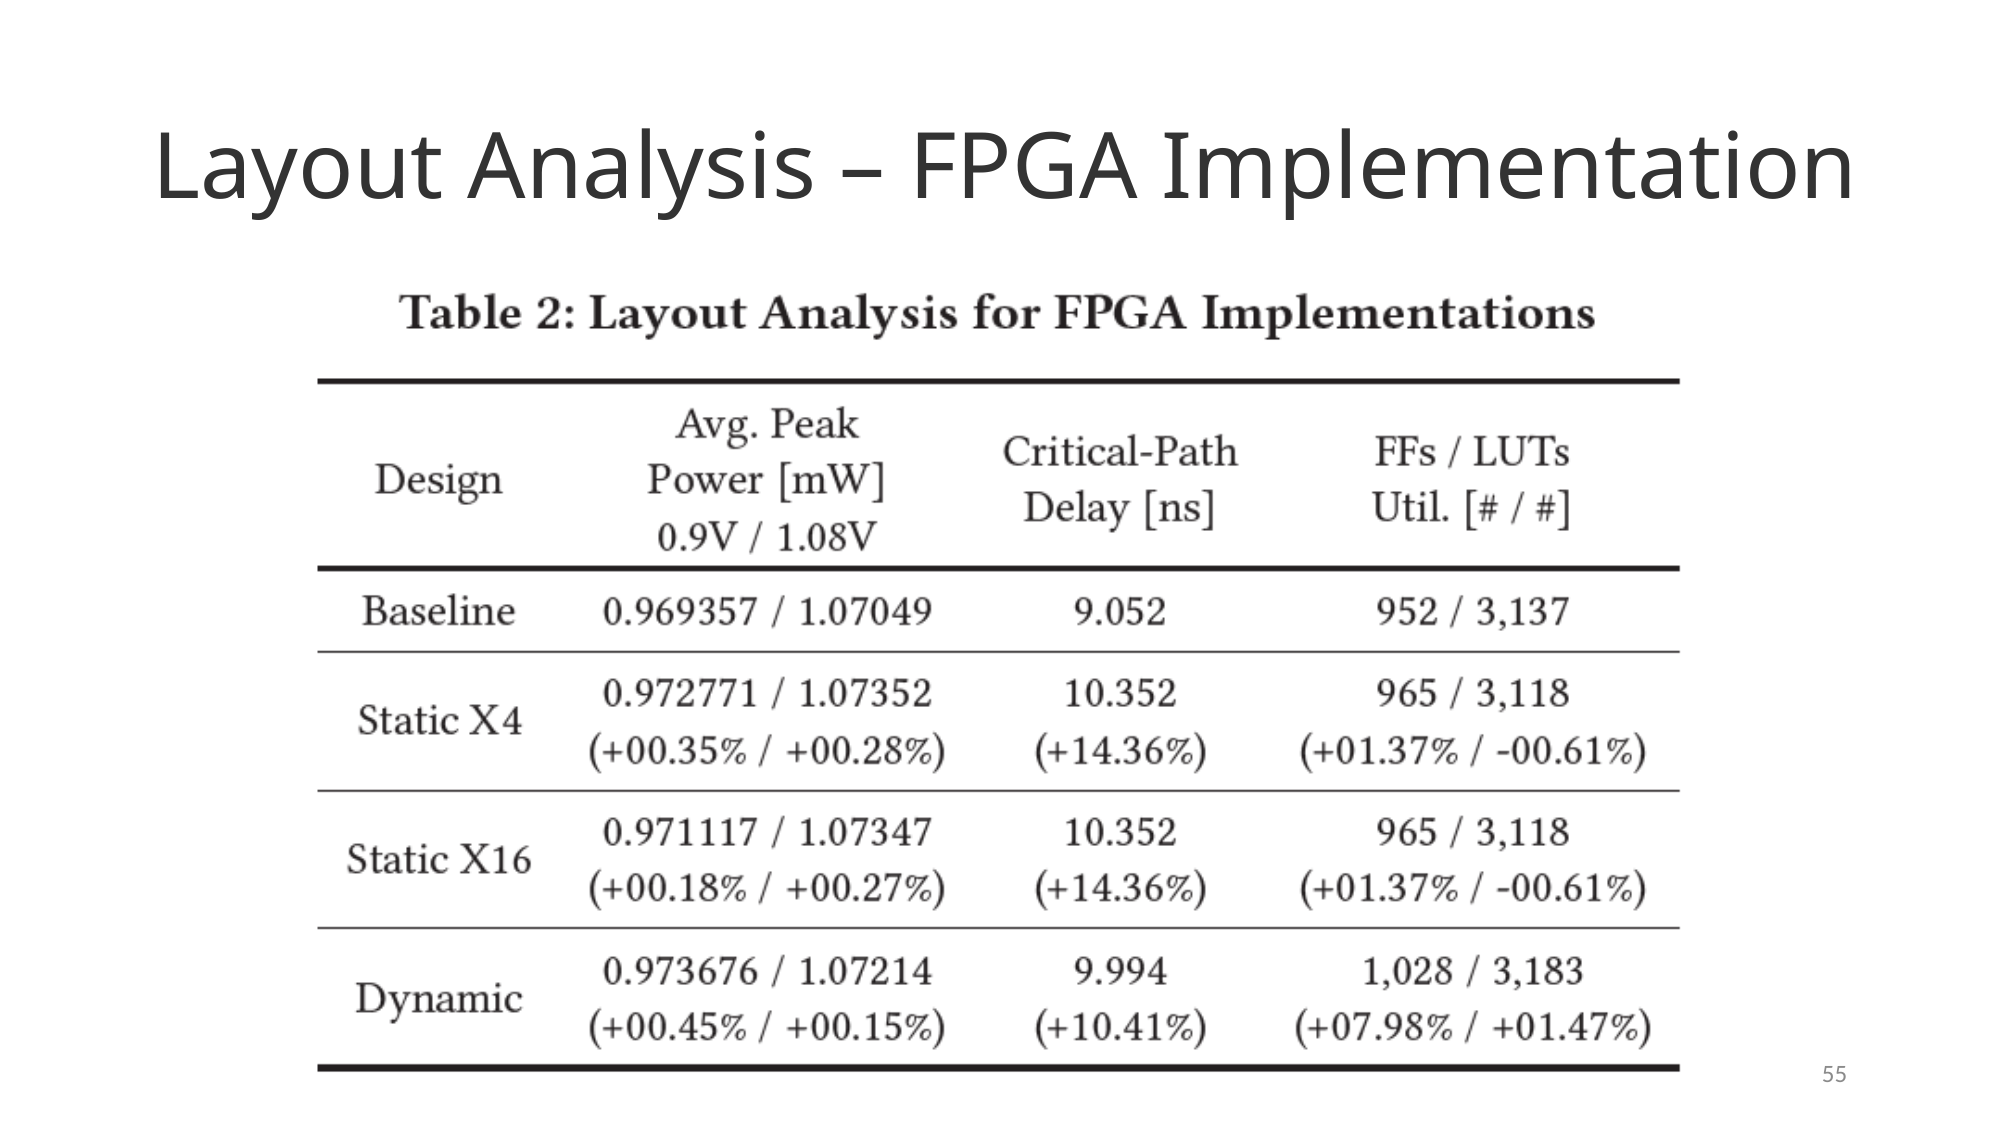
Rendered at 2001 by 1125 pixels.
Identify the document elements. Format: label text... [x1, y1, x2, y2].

slide_number 54 [1412, 1042, 1863, 1103]
title Layout Analysis – FPGA Implementation [137, 59, 1897, 278]
picture [292, 277, 1708, 1098]
